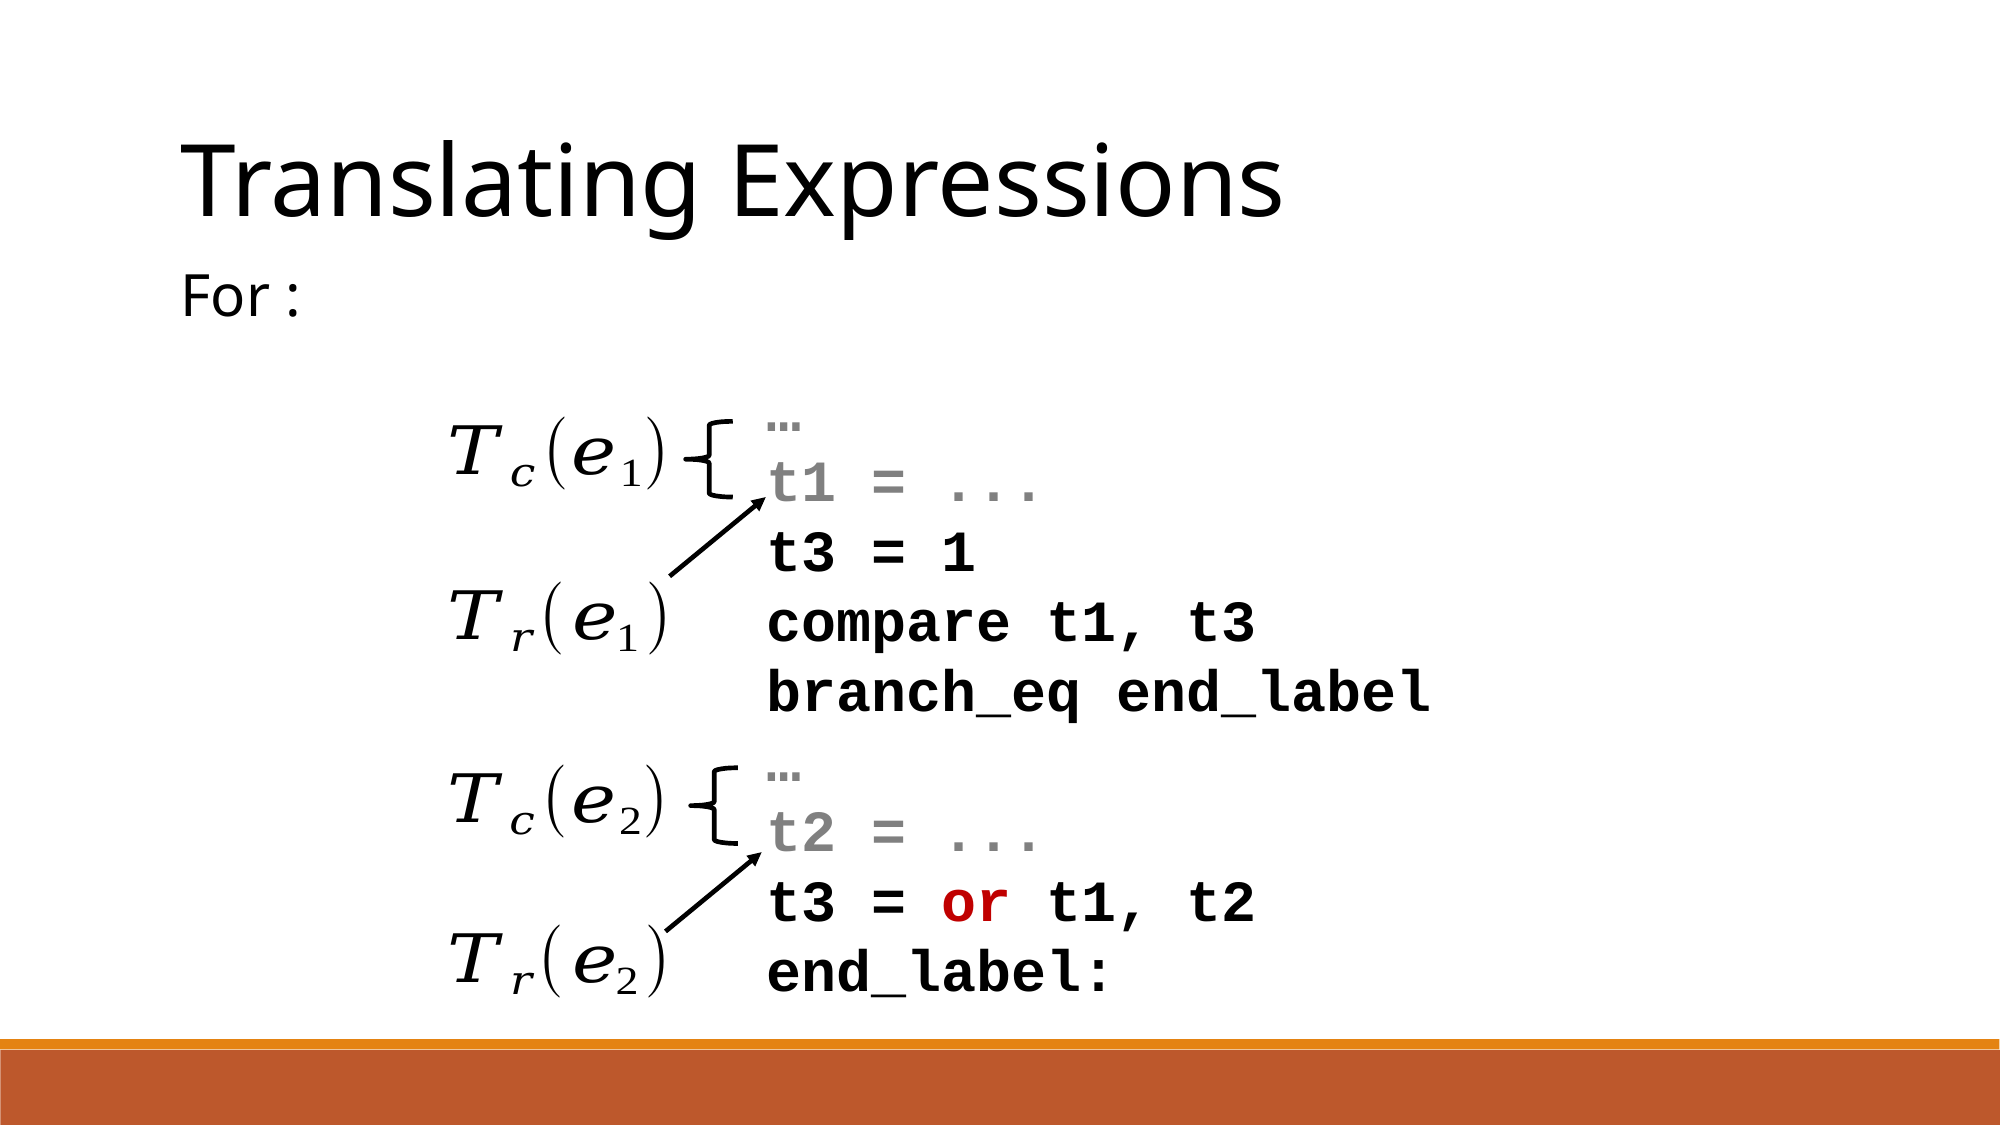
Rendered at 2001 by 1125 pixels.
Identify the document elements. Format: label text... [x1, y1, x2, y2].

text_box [665, 851, 763, 932]
text_box [689, 766, 738, 845]
text_box … t1 = ... t3 = 1 compare t1, t3 branch_eq end_label … t2 = ... t3 = or t1, t2 end_label: [751, 365, 1528, 1010]
text_box [684, 420, 733, 493]
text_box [669, 496, 767, 577]
text_box Translating Expressions [165, 109, 1829, 245]
